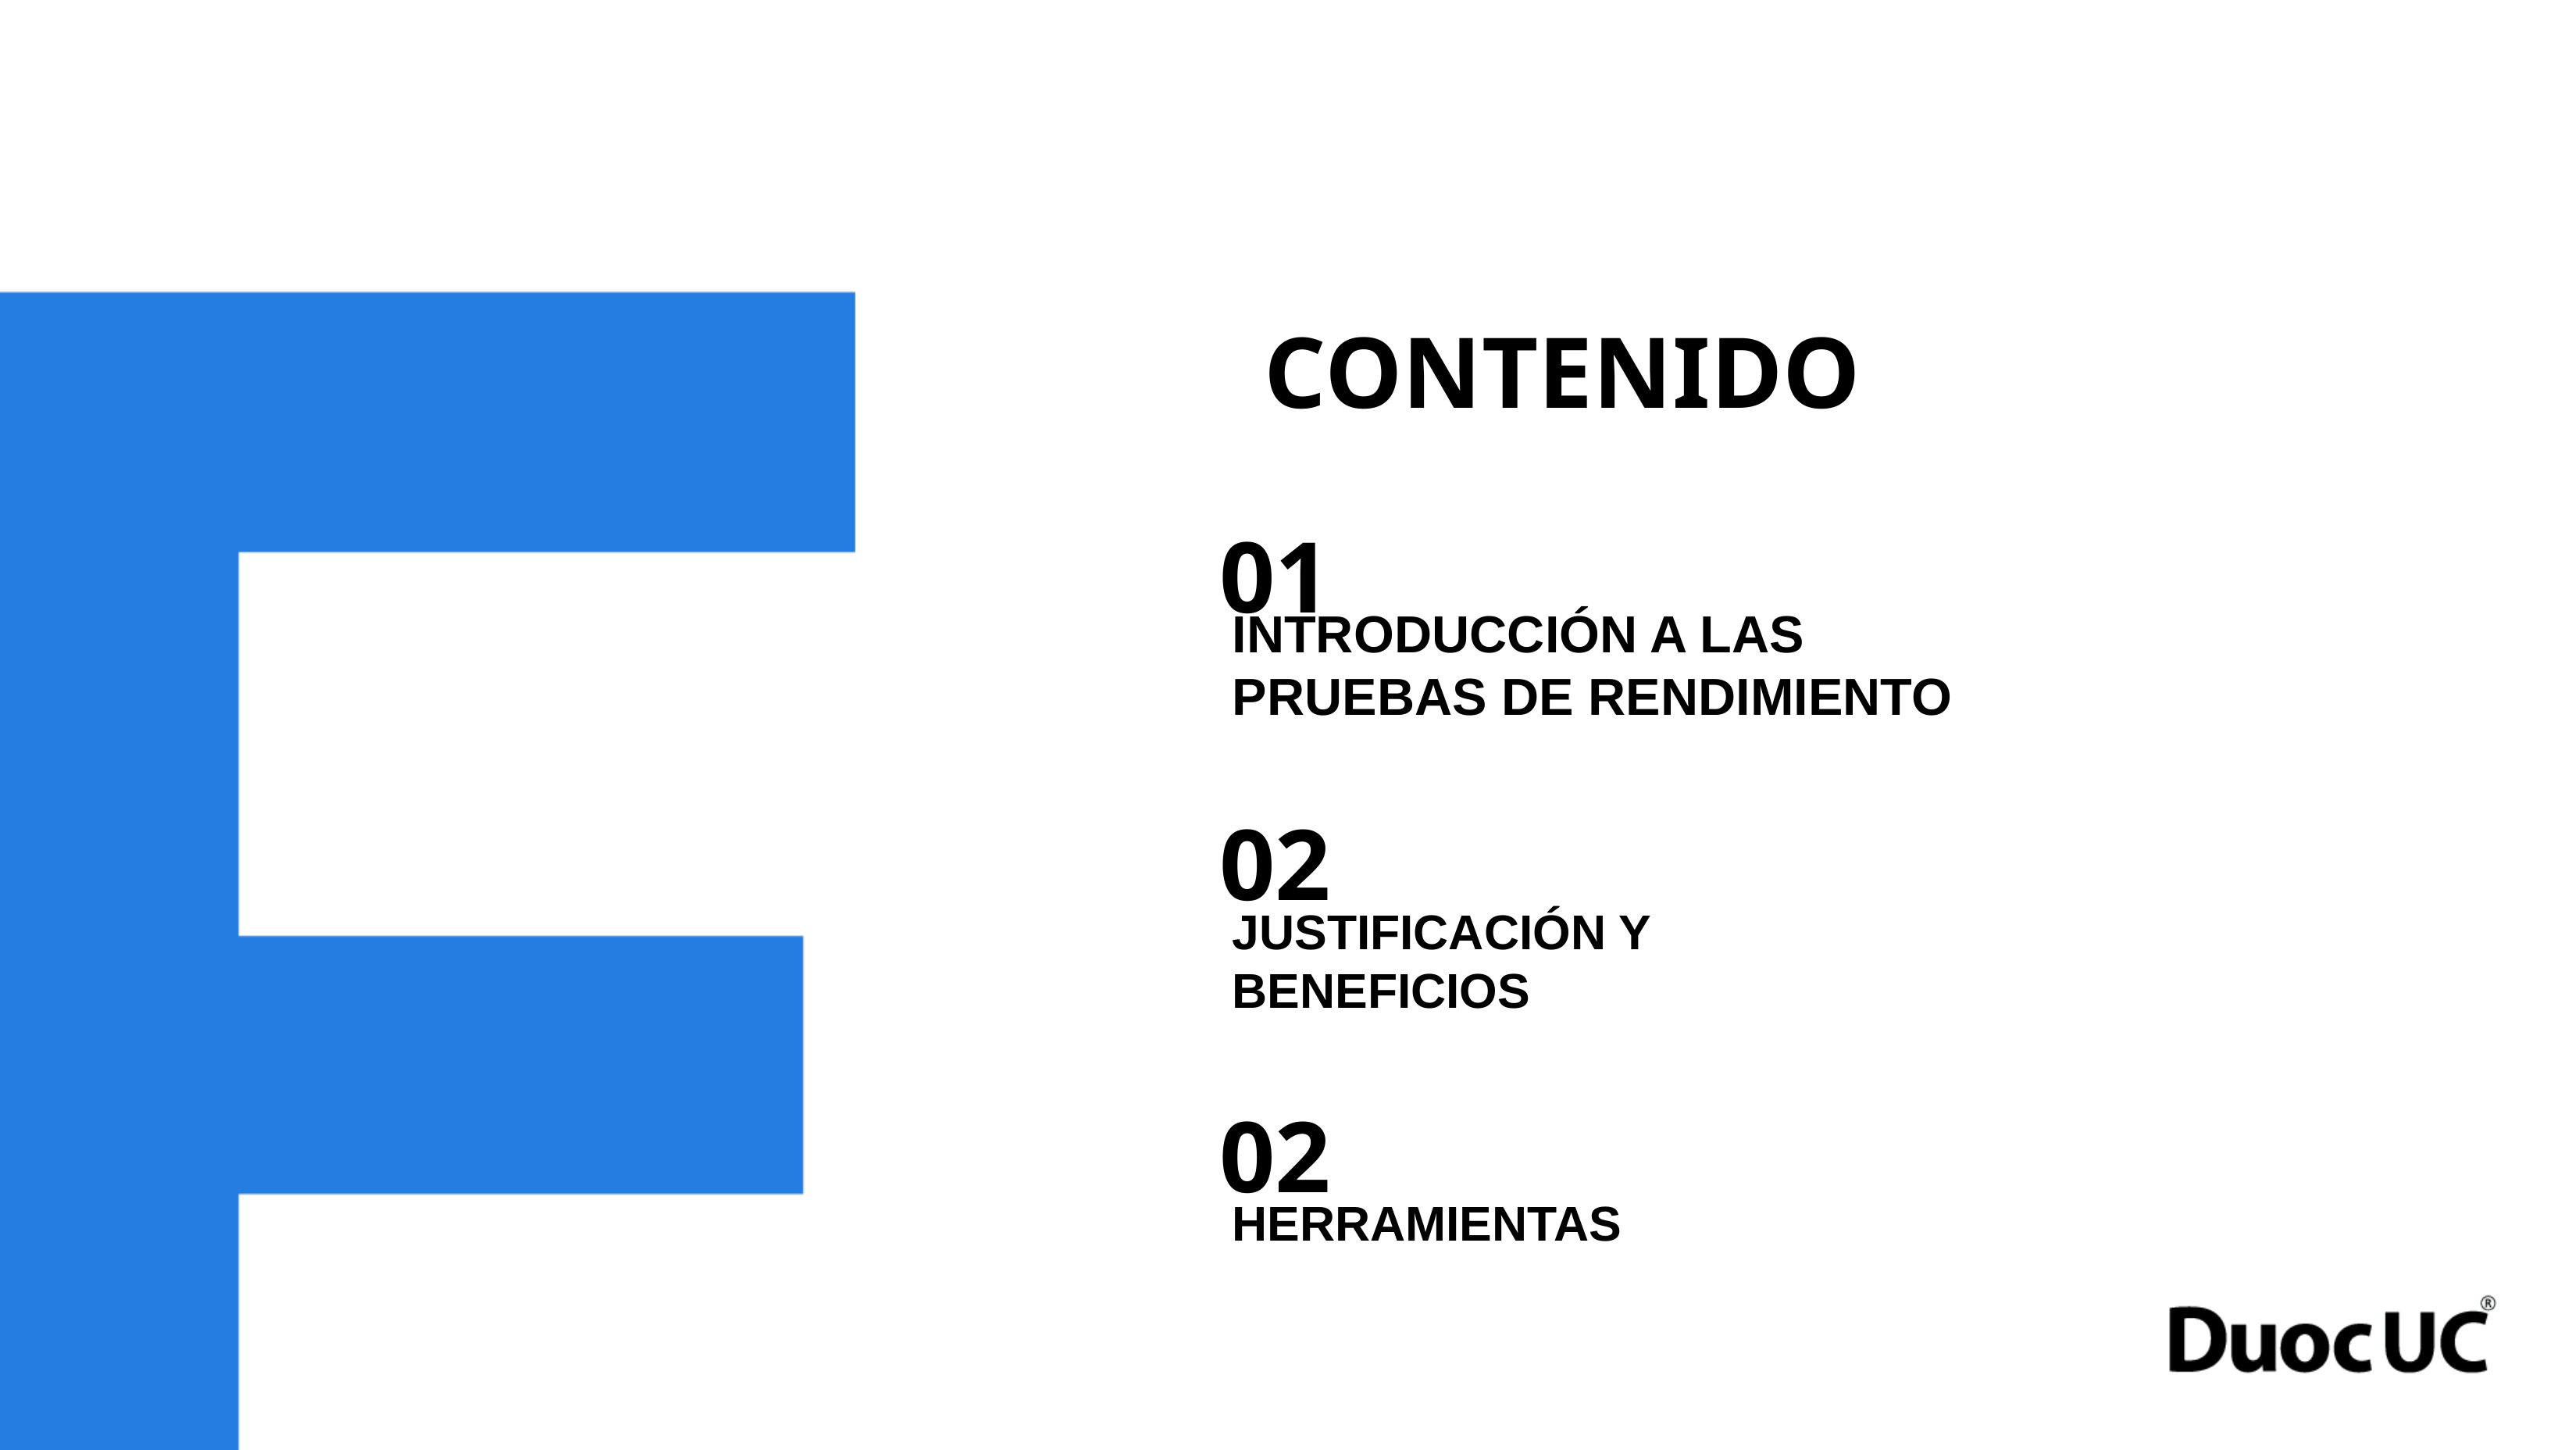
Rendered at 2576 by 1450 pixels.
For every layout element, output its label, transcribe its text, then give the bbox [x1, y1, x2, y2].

text_box 02 [1219, 802, 1357, 920]
text_box JUSTIFICACIÓN Y BENEFICIOS [1232, 900, 1819, 1018]
text_box 01 [1219, 515, 1357, 633]
text_box 02 [1219, 1095, 1357, 1212]
picture [0, 0, 2576, 1450]
text_box INTRODUCCIÓN A LAS PRUEBAS DE RENDIMIENTO [1232, 600, 2060, 726]
text_box HERRAMIENTAS [1232, 1192, 1819, 1252]
text_box CONTENIDO [1253, 305, 1873, 434]
